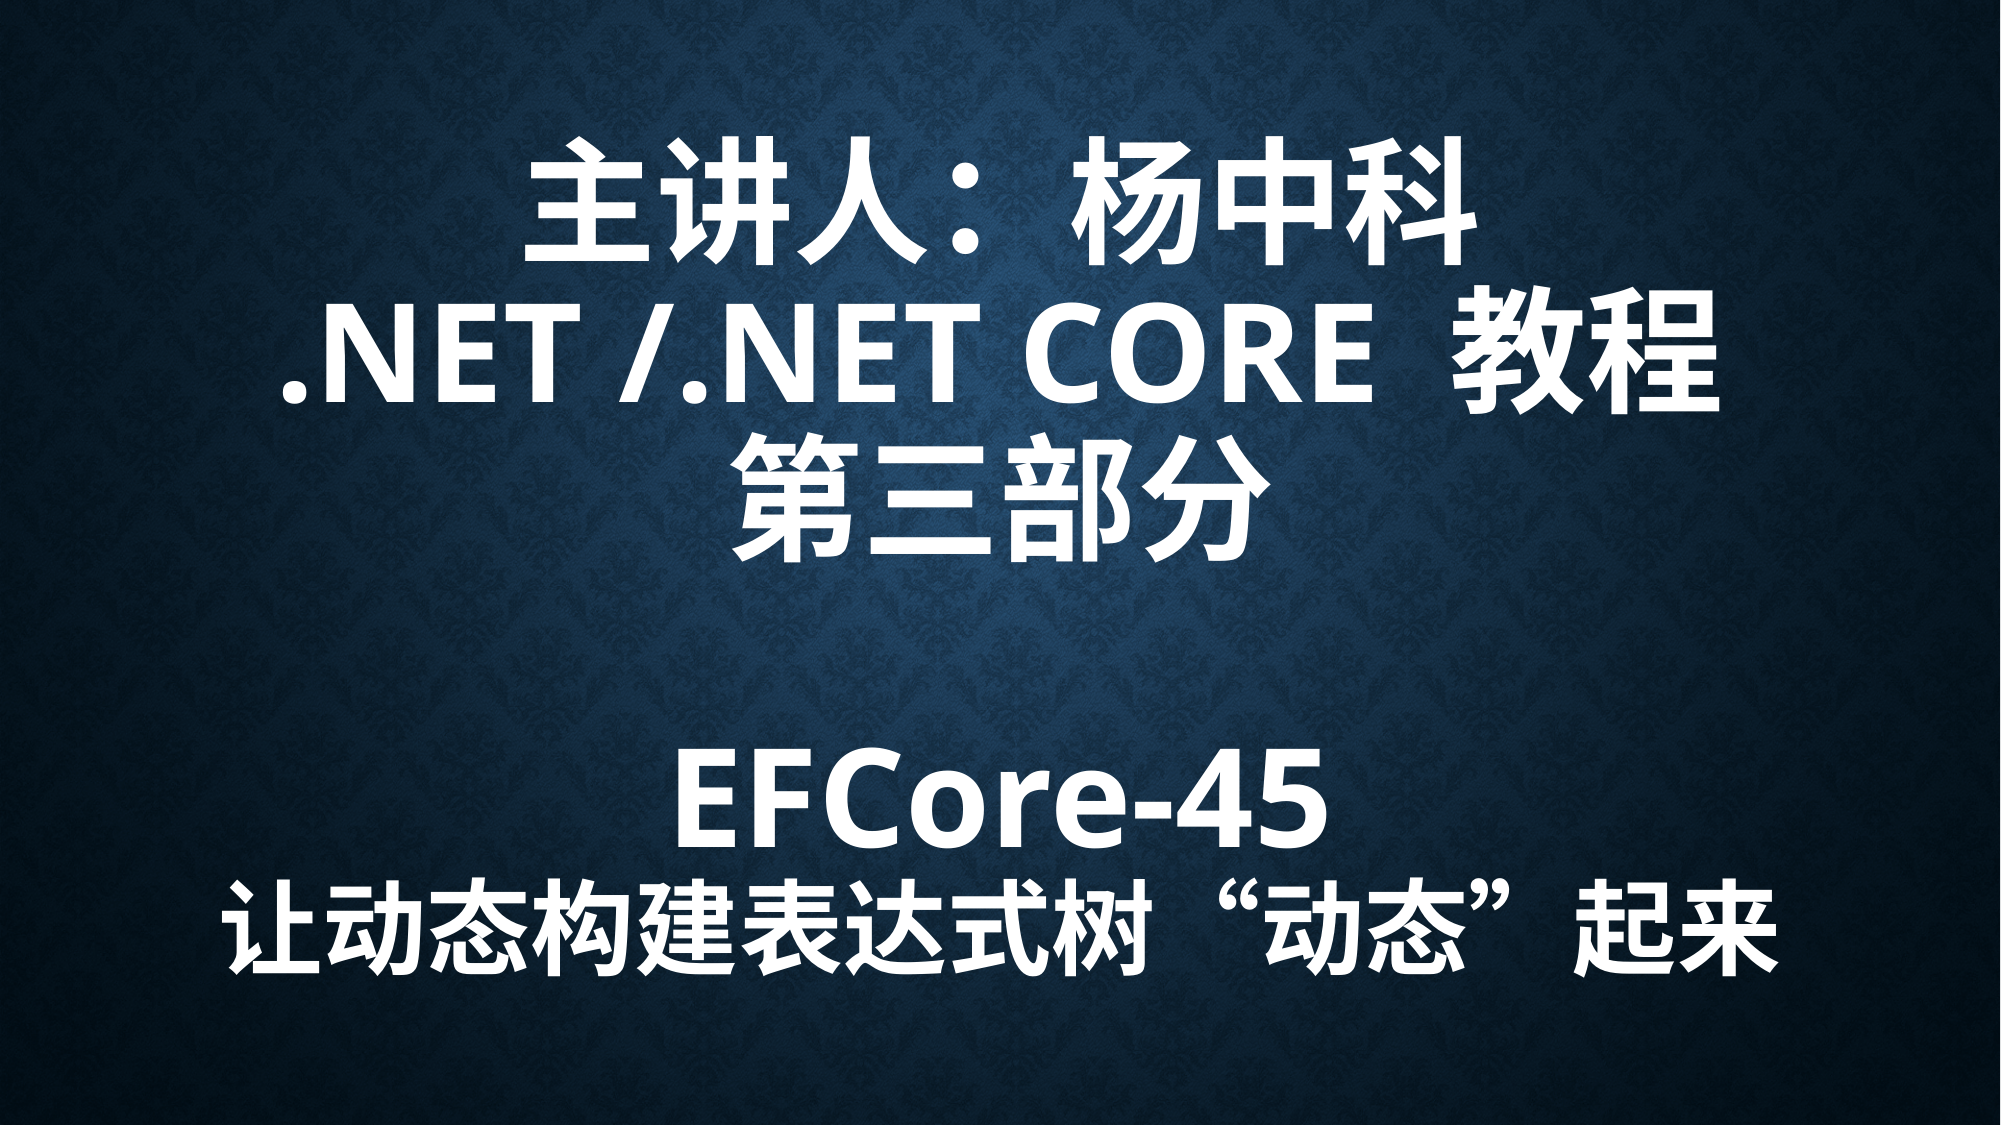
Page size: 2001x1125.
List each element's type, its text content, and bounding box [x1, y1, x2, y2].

title 主讲人：杨中科 .NET /.NET Core 教程 第三部分 EFCore-45 让动态构建表达式树“动态”起来 [55, 52, 1945, 1073]
